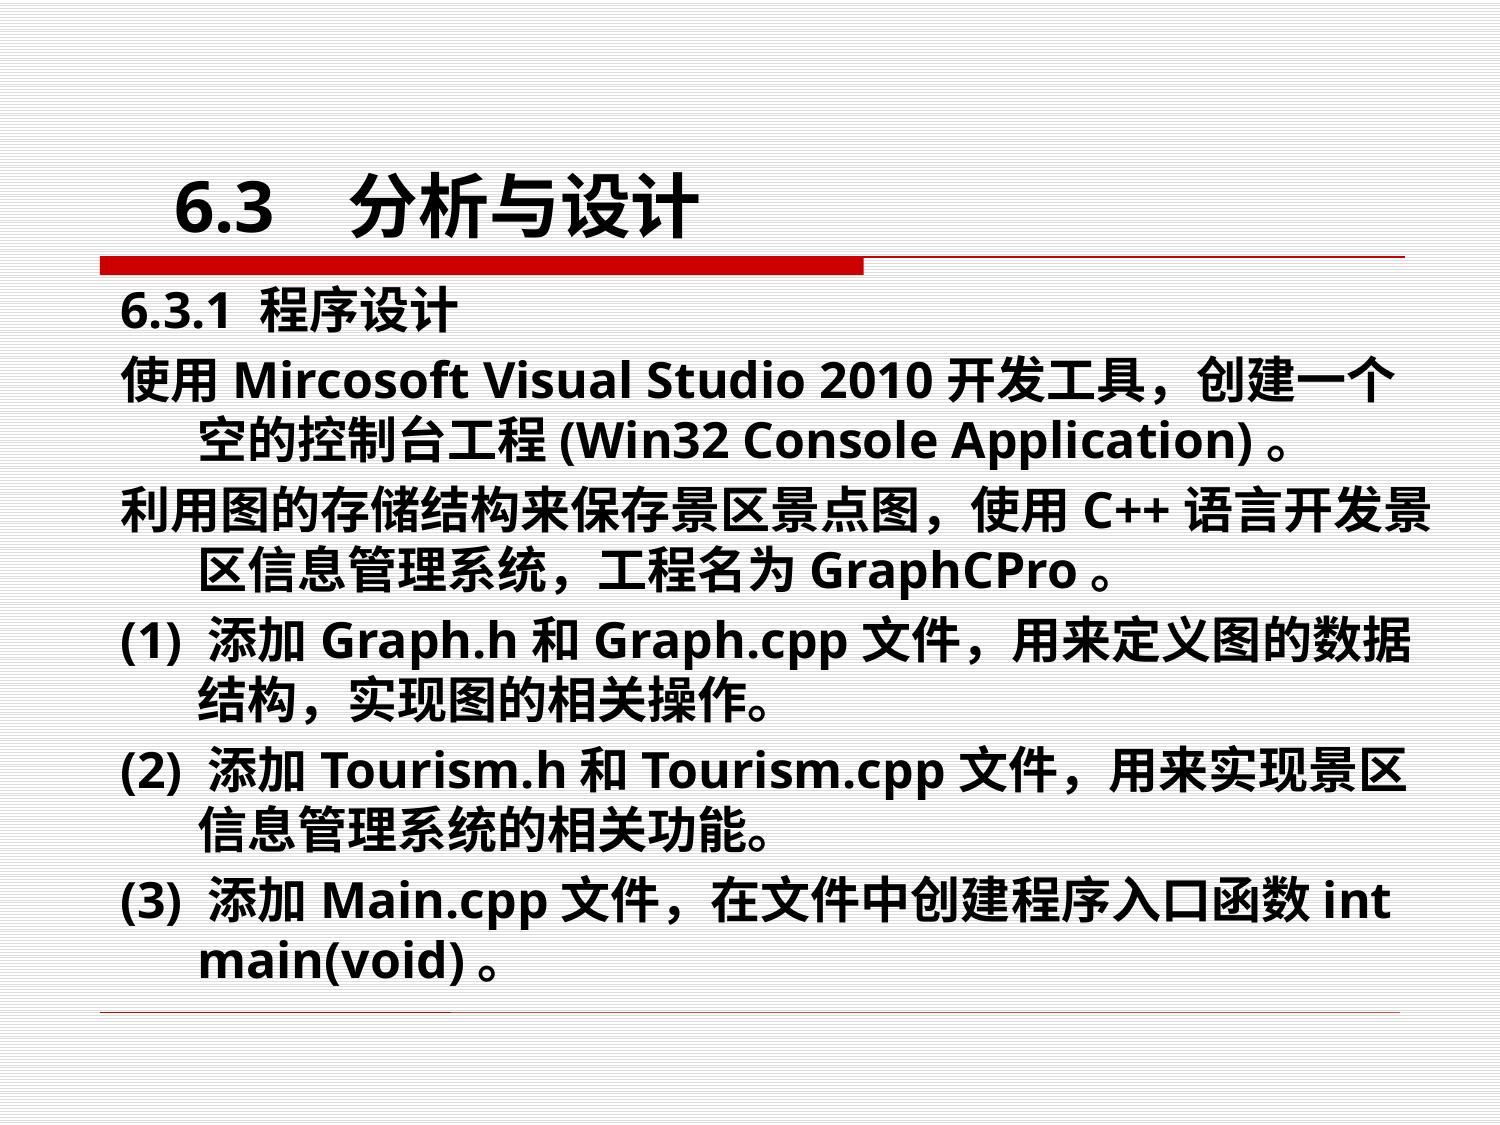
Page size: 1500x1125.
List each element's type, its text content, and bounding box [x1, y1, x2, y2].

text_box [337, 899, 490, 986]
text_box 6.3 分析与设计 [159, 54, 1472, 255]
list 6.3.1 程序设计 使用Mircosoft Visual Studio 2010开发工具，创建一个空的控制台工程(Win32 Console Application)。 利用图的存储结构来保存景区景点图，使用C++语言开发景区信息管理系统，工程名为GraphCPro。 (1) 添加Graph.h和Graph.cpp文件，用来定义图的数据结构，实现图的相关操作。 (2) 添加Tourism.h和Tourism.cpp文件，用来实现景区信息管理系统的相关功能。 (3) 添加Main.cpp文件，在文件中创建程序入口函数int main(void)。 [105, 271, 1454, 1012]
